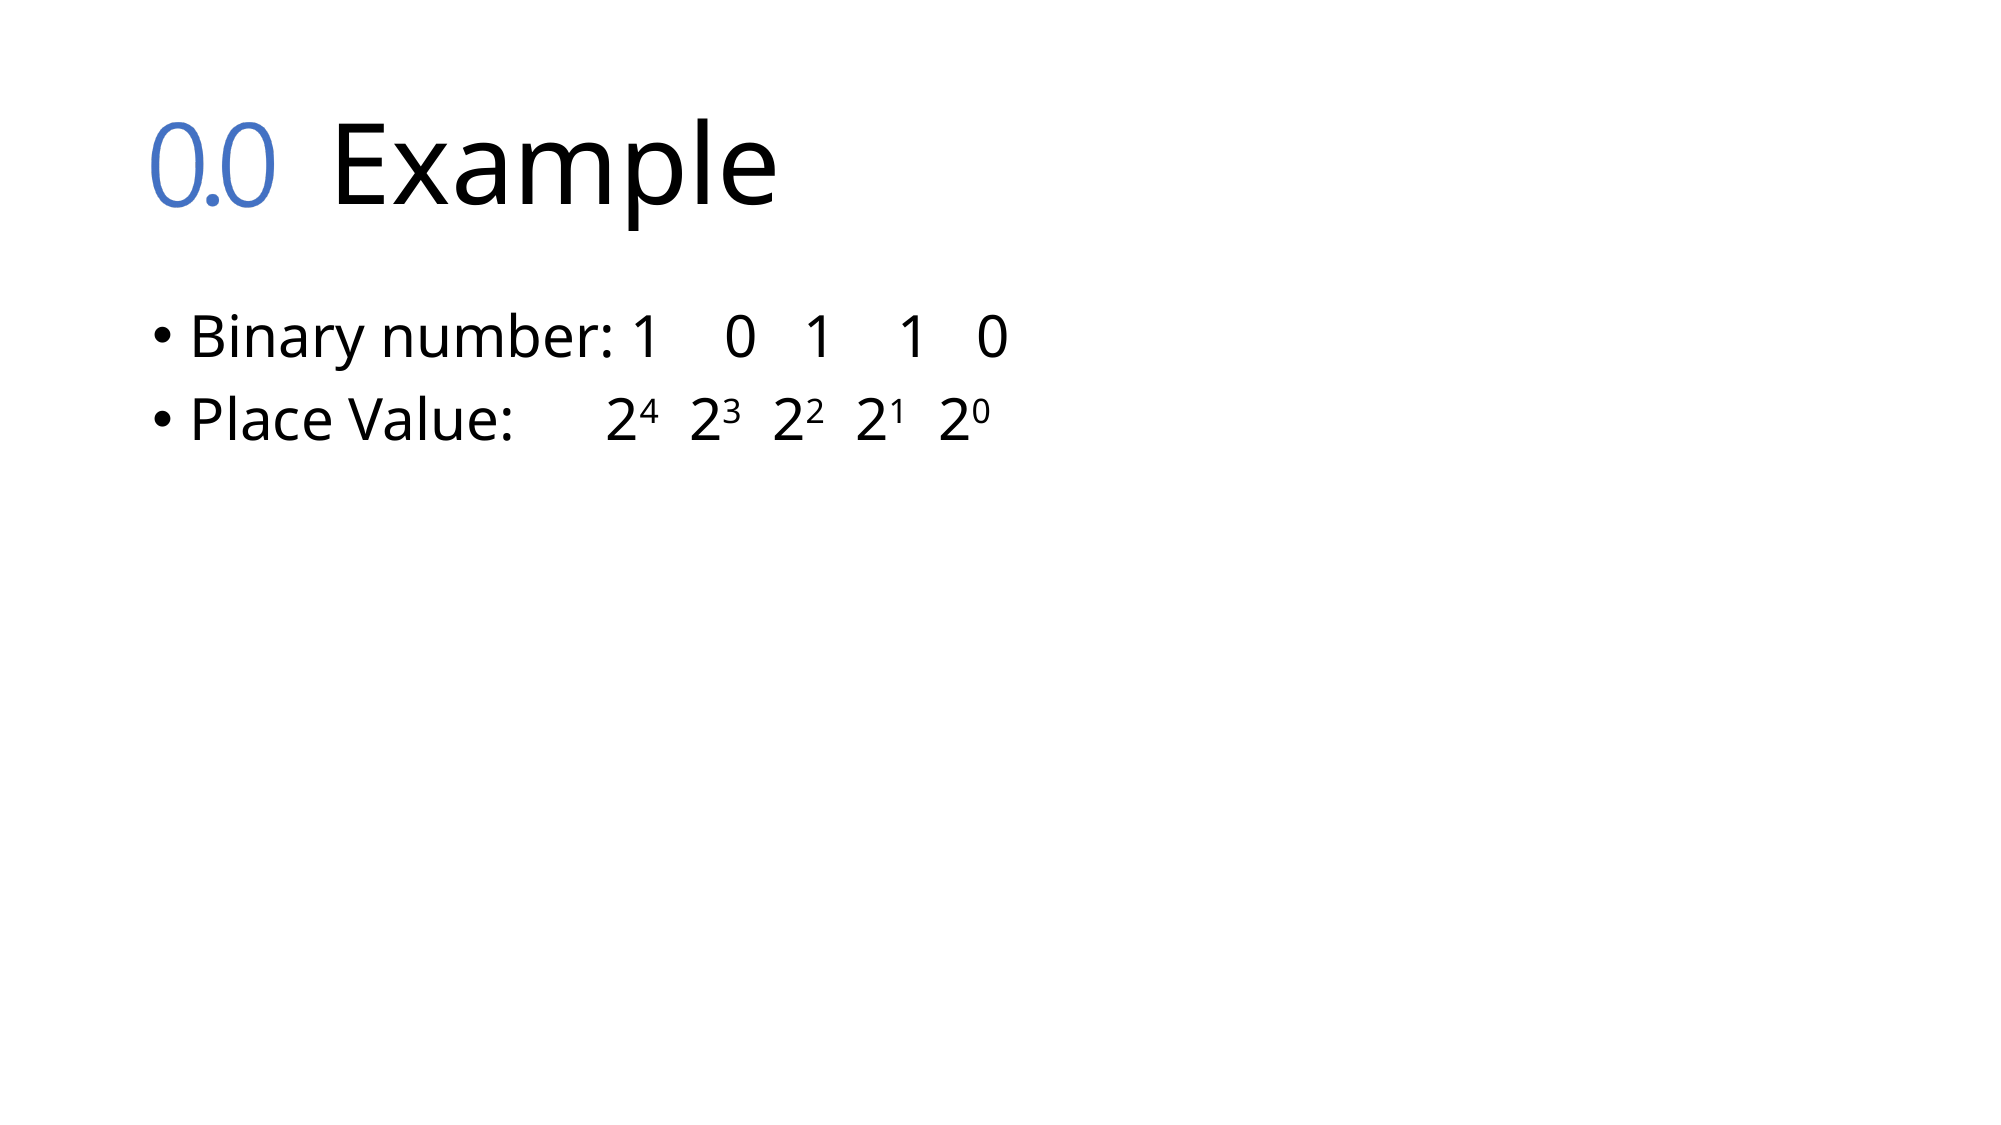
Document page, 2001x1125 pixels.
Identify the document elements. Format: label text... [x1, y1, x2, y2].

picture [137, 93, 288, 244]
title Example [313, 59, 1863, 278]
list Binary number: 1 0 1 1 0 Place Value: 24 23 22 21 20 [137, 299, 1863, 1014]
